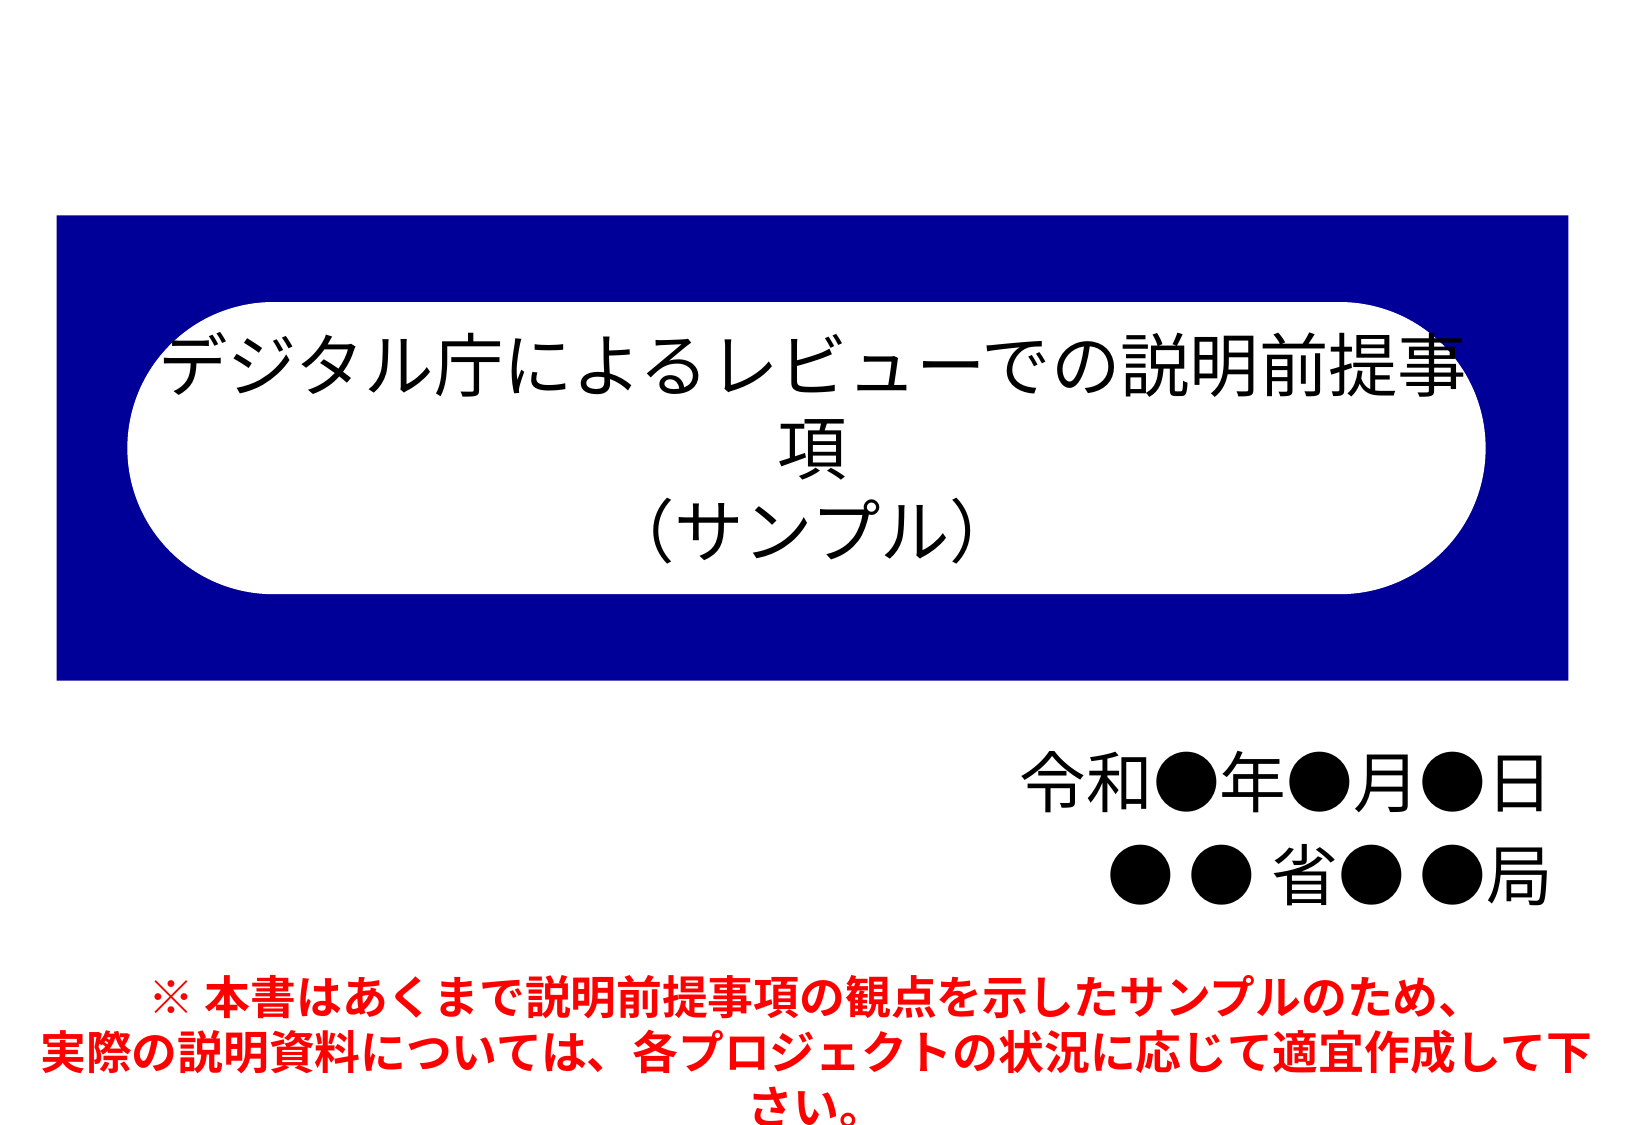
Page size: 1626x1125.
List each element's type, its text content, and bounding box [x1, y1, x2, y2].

title デジタル庁によるレビューでの説明前提事項 （サンプル） [121, 326, 1504, 568]
subtitle 令和●年●月●日 ● ●省● ●局 [599, 733, 1569, 986]
text_box ※本書はあくまで説明前提事項の観点を示したサンプルのため、 実際の説明資料については、各プロジェクトの状況に応じて適宜作成して下さい。 [7, 986, 1625, 1117]
